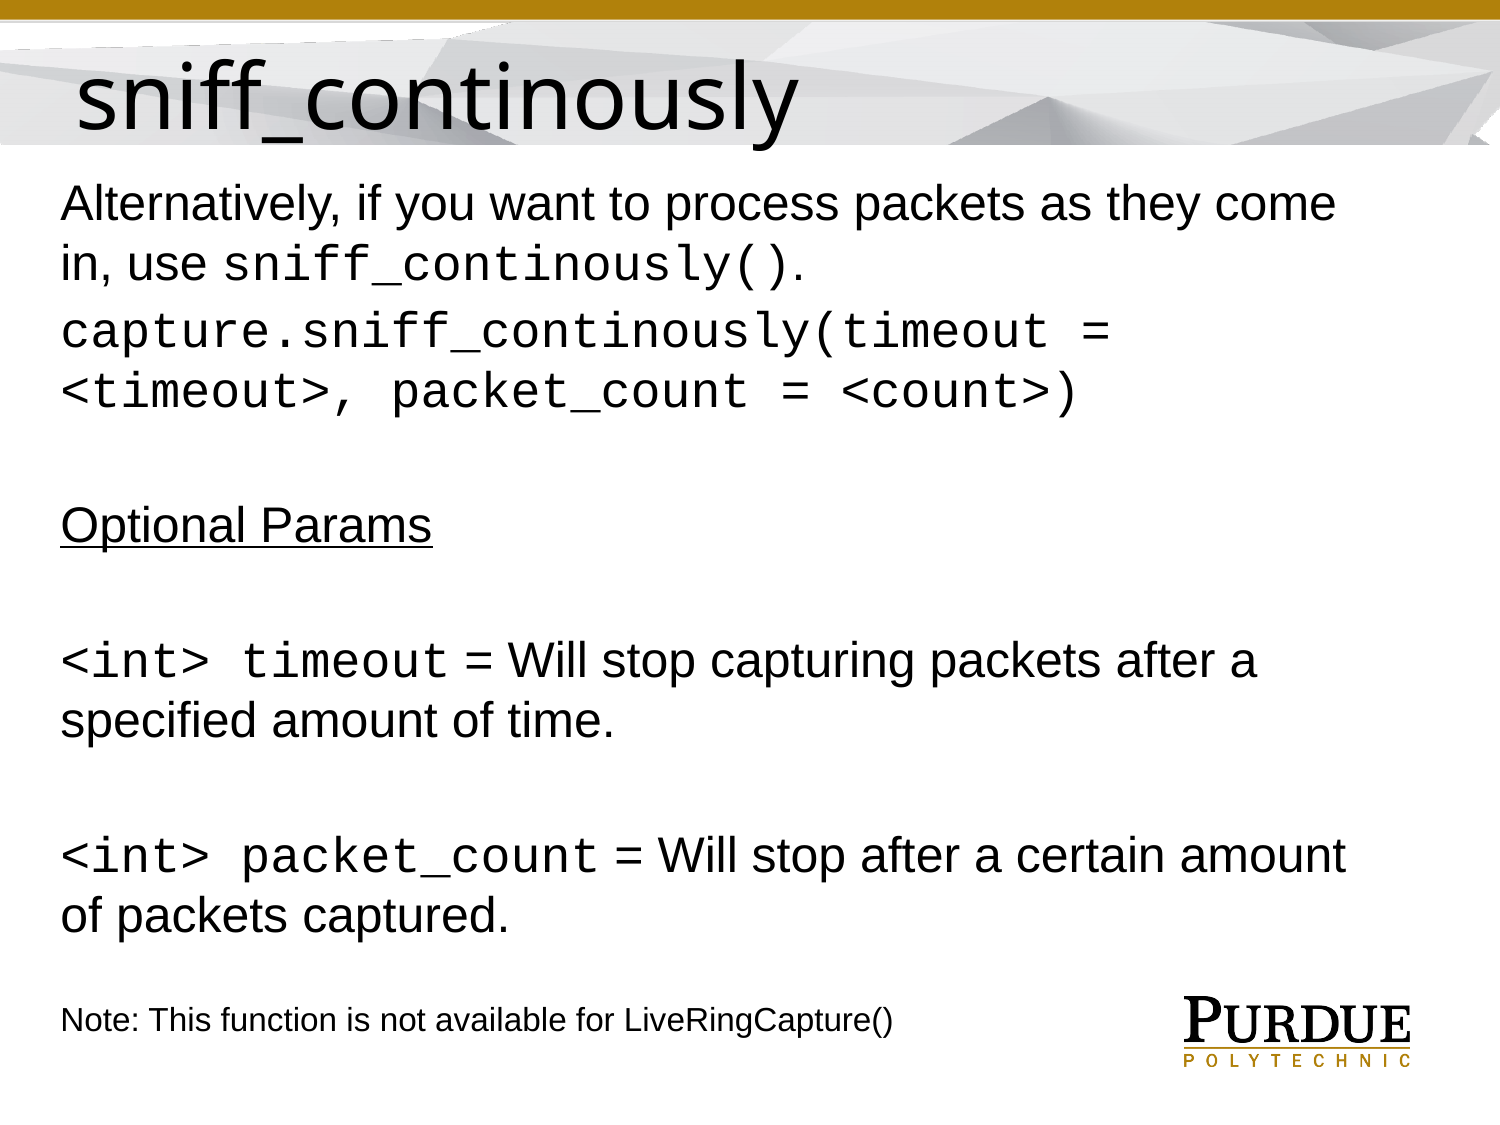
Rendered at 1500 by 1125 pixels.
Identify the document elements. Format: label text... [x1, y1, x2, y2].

list Alternatively, if you want to process packets as they come in, use sniff_continously(). capture.sniff_continously(timeout = <timeout>, packet_count = <count>) Optional Params <int> timeout = Will stop capturing packets after a specified amount of time. <int> packet_count = Will stop after a certain amount of packets captured. Note: This function is not available for LiveRingCapture() [45, 162, 1412, 1084]
list sniff_continously [60, 30, 1427, 145]
picture [0, 22, 1500, 145]
